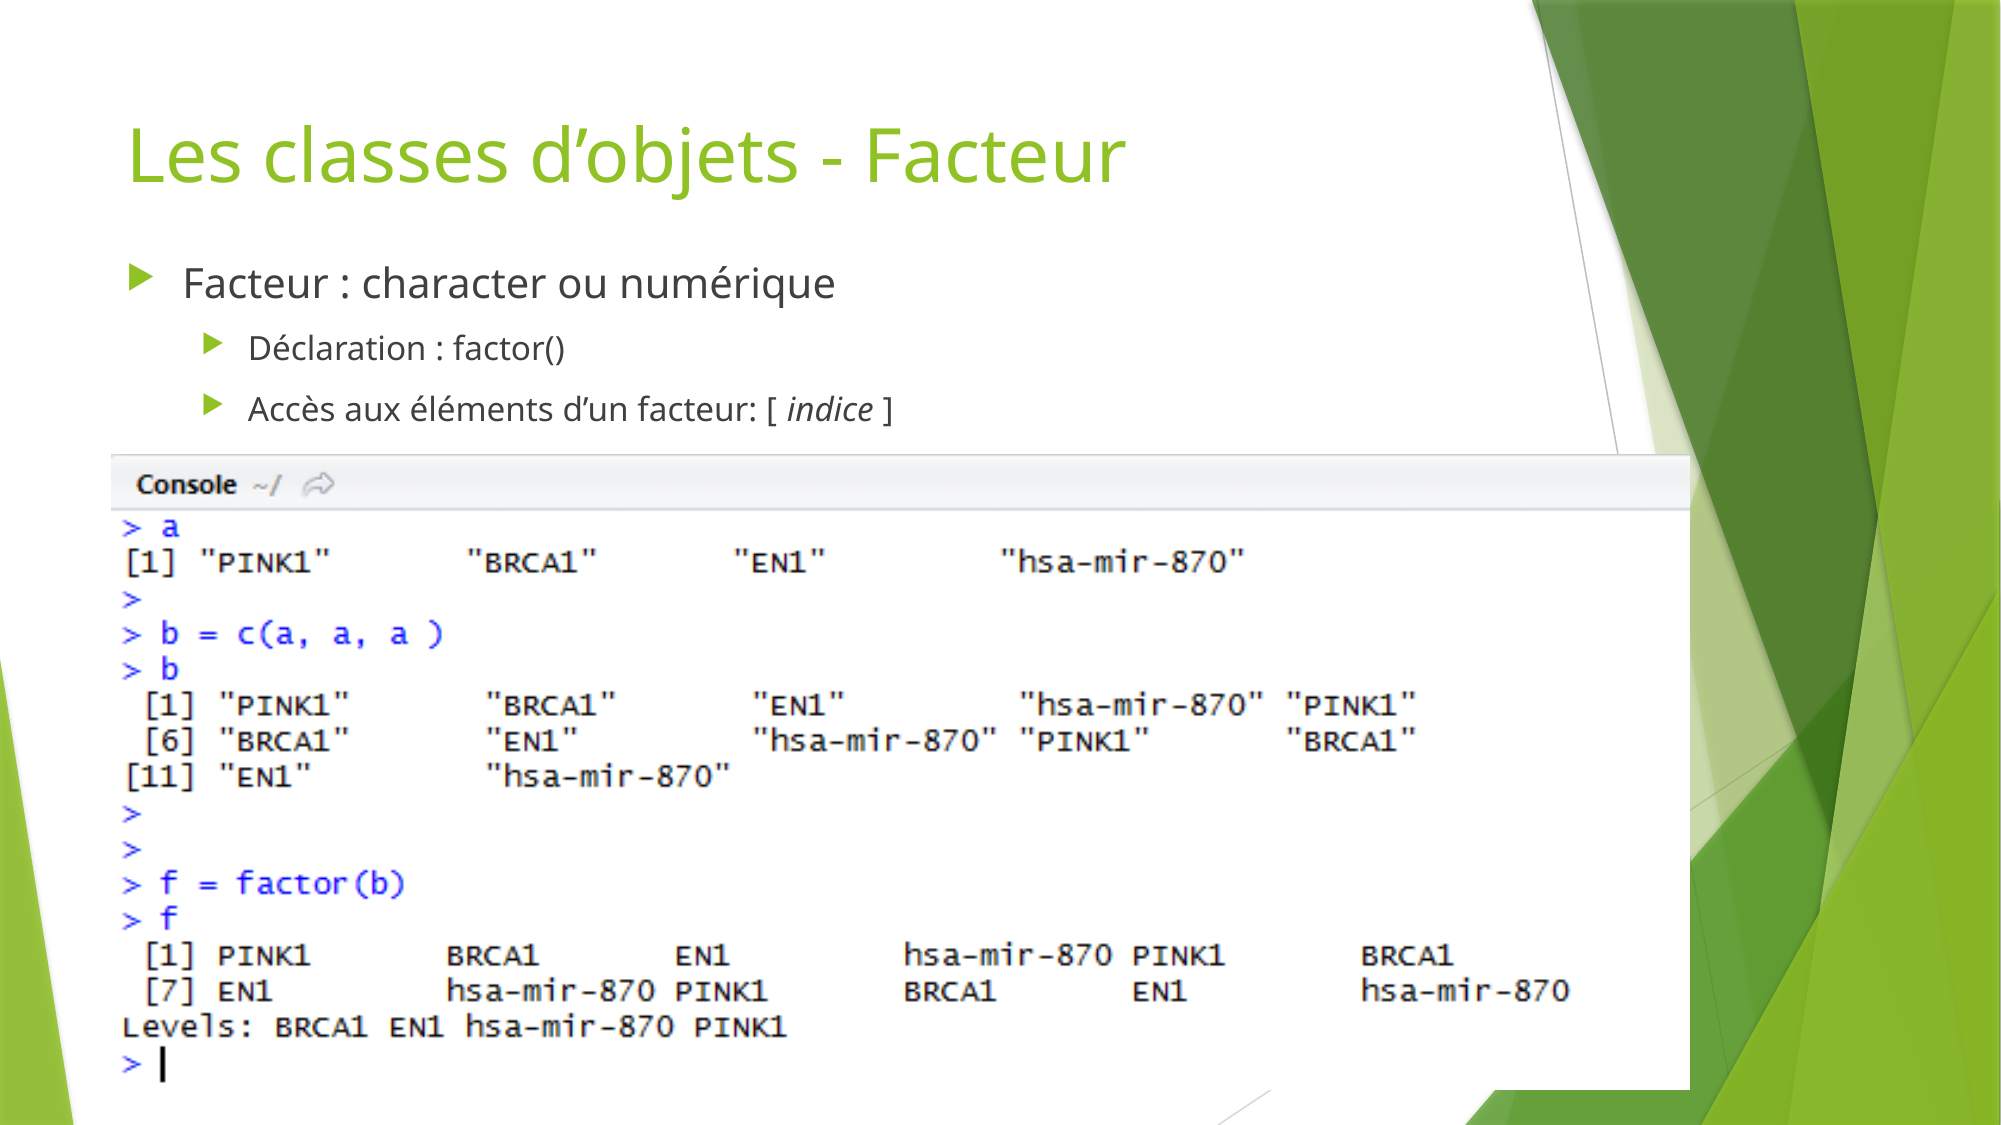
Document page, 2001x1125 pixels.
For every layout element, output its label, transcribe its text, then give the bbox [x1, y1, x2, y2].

title Les classes d’objets - Facteur [111, 99, 1522, 248]
picture [110, 453, 1691, 1091]
list Facteur : character ou numérique Déclaration : factor() Accès aux éléments d’un facteur: [ indice ] [111, 248, 1522, 453]
